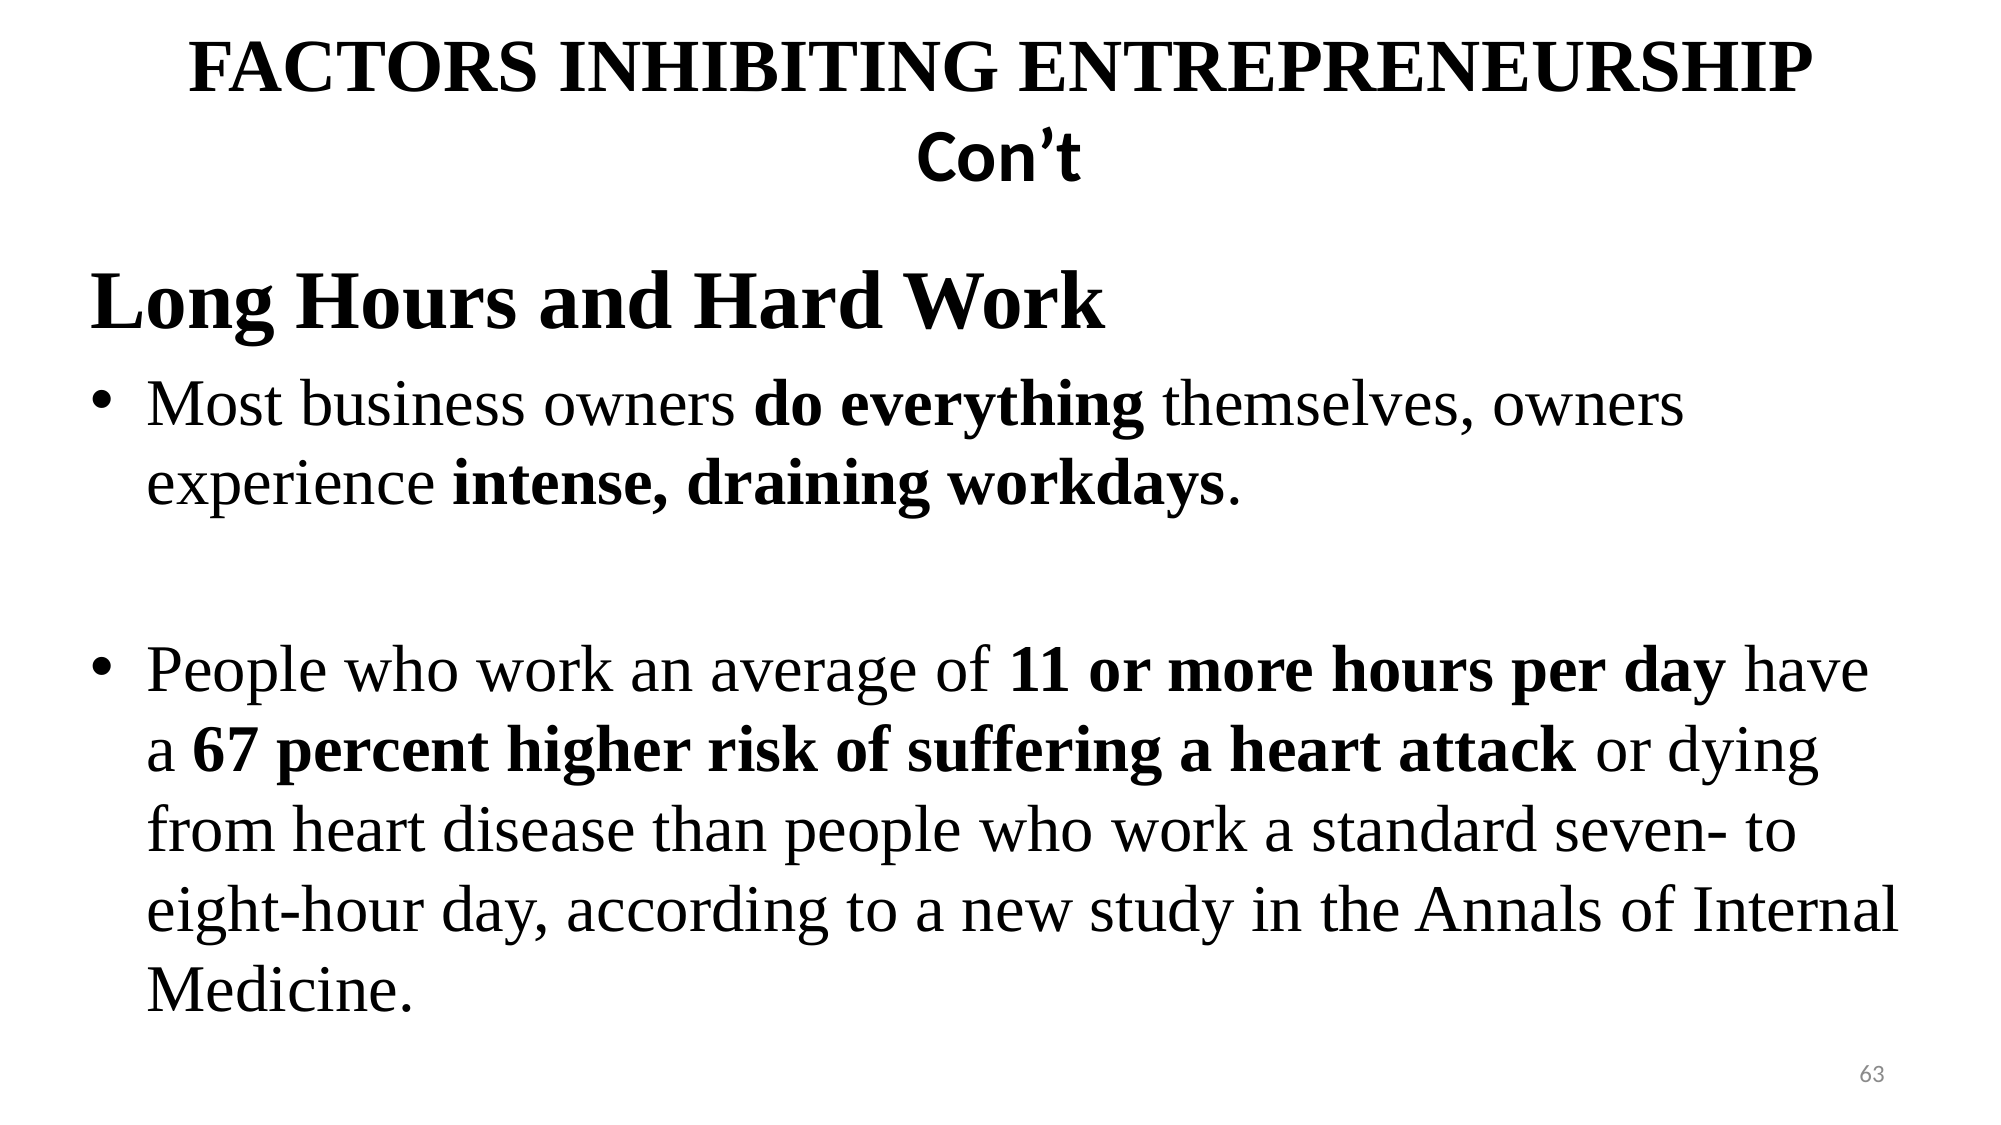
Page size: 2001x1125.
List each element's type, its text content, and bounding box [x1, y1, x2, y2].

list Long Hours and Hard Work Most business owners do everything themselves, owners experience intense, draining workdays. People who work an average of 11 or more hours per day have a 67 percent higher risk of suffering a heart attack or dying from heart disease than people who work a standard seven- to eight-hour day, according to a new study in the Annals of Internal Medicine. [75, 237, 1925, 1088]
slide_number 63 [1433, 1042, 1900, 1103]
title FACTORS INHIBITING ENTREPRENEURSHIP Con’t [99, 0, 1900, 213]
